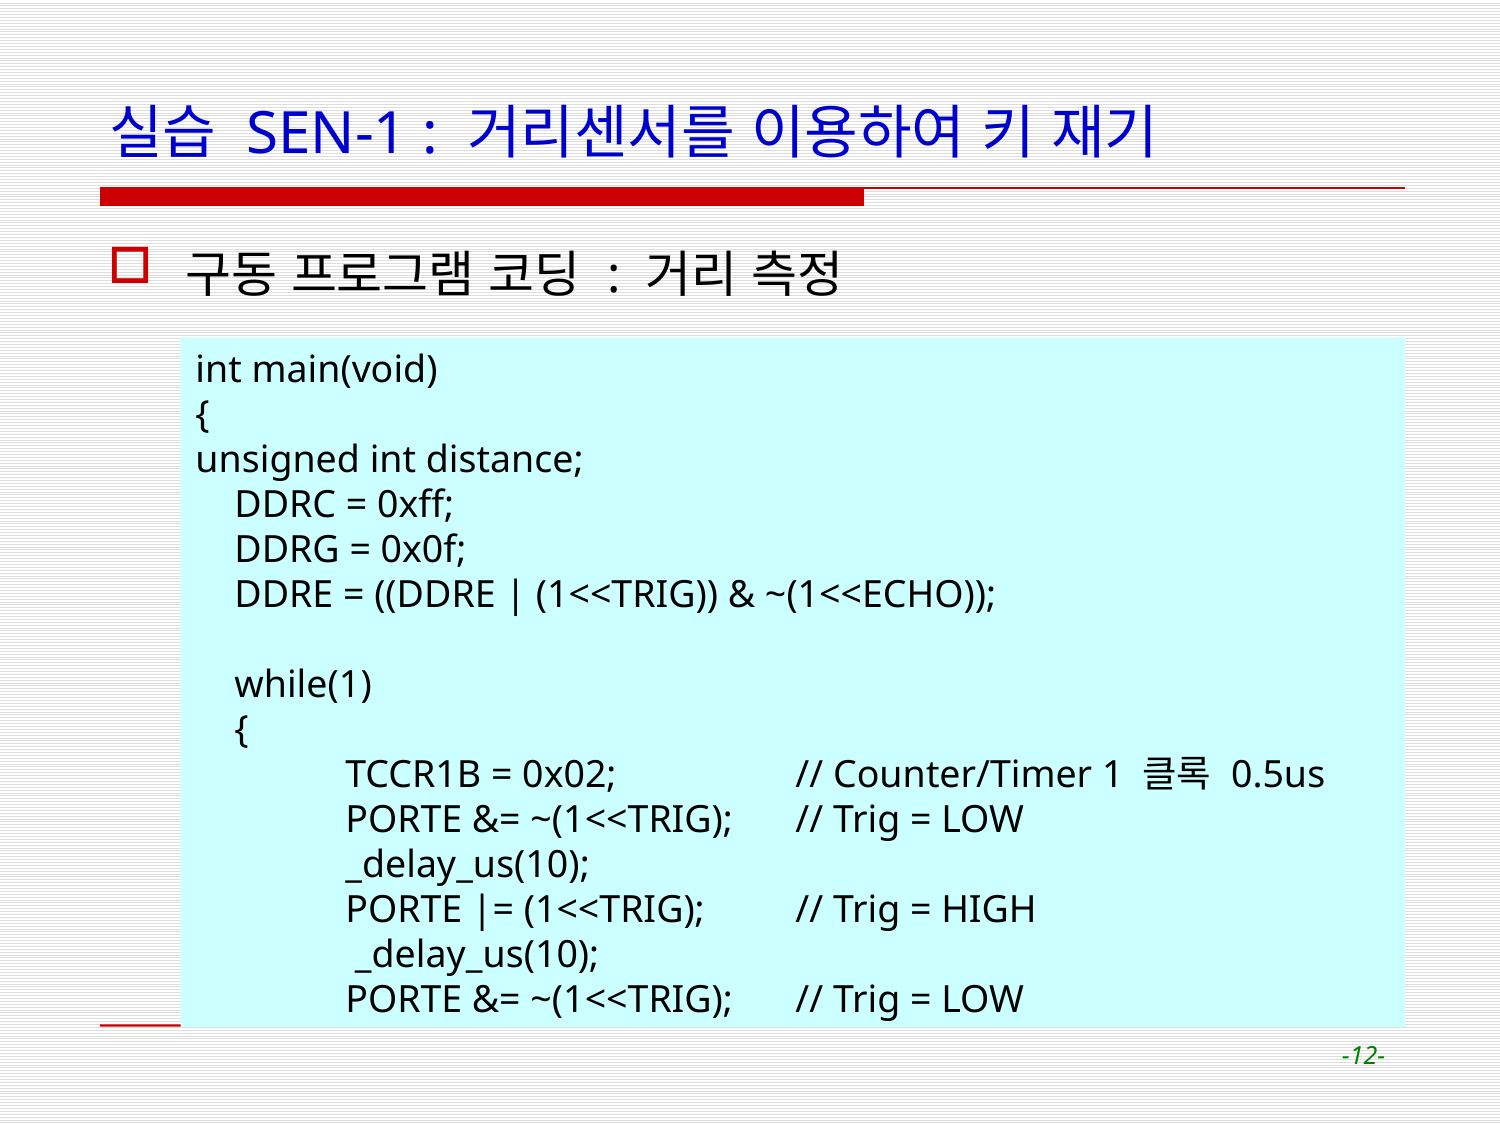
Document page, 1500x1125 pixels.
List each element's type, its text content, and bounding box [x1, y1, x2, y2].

title 실습 SEN-1 : 거리센서를 이용하여 키 재기 [93, 78, 1407, 174]
text_box int main(void) { unsigned int distance; DDRC = 0xff; DDRG = 0x0f; DDRE = ((DDRE | (1<<TRIG)) & ~(1<<ECHO)); while(1) { TCCR1B = 0x02; // Counter/Timer 1 클록 0.5us PORTE &= ~(1<<TRIG); // Trig = LOW _delay_us(10); PORTE |= (1<<TRIG); // Trig = HIGH _delay_us(10); PORTE &= ~(1<<TRIG); // Trig = LOW [180, 337, 1406, 1028]
slide_number -12- [1074, 1031, 1401, 1103]
list 구동 프로그램 코딩 : 거리 측정 [92, 234, 1406, 1024]
